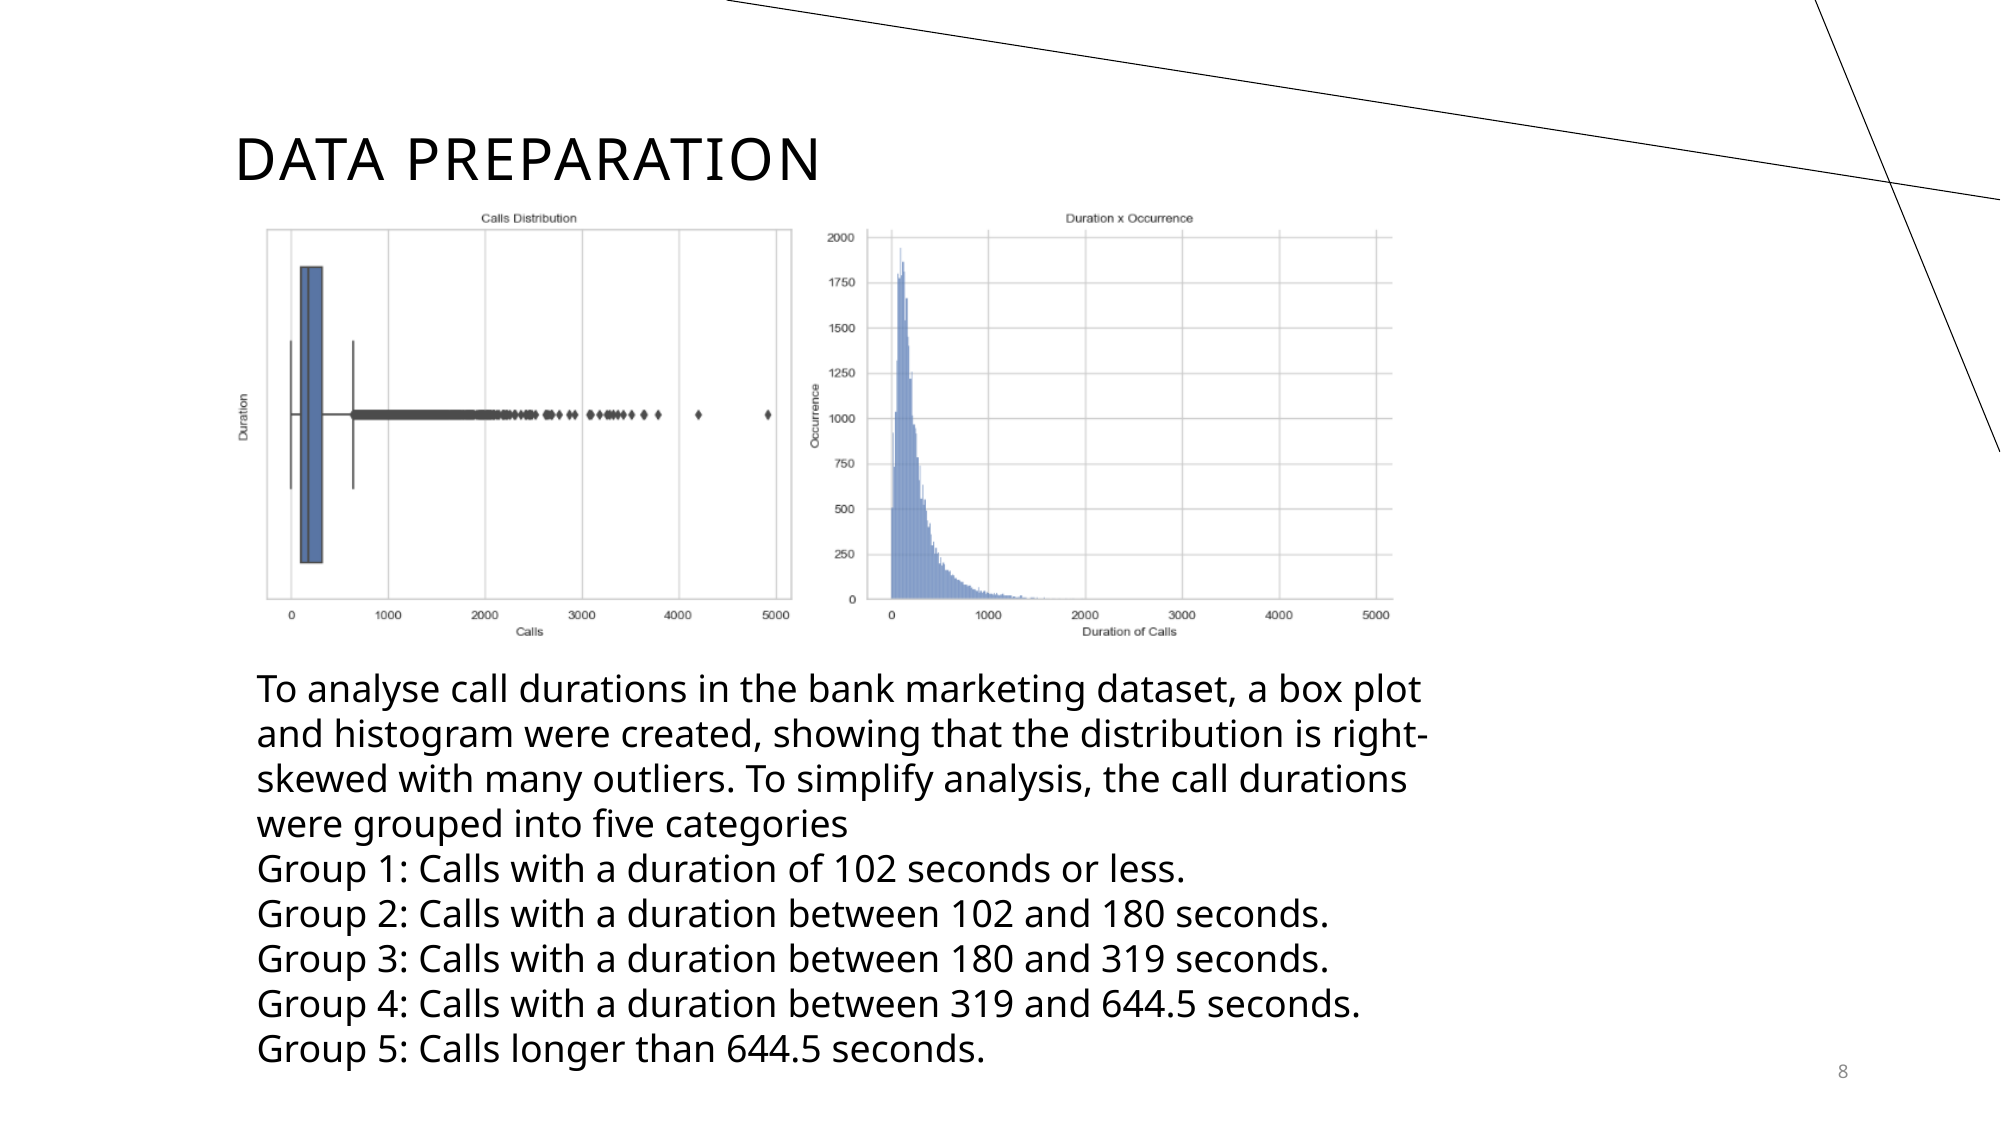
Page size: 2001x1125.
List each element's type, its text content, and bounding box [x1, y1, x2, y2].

title Data preparation [219, 91, 1853, 201]
text_box To analyse call durations in the bank marketing dataset, a box plot and histogram were created, showing that the distribution is right-skewed with many outliers. To simplify analysis, the call durations were grouped into five categories Group 1: Calls with a duration of 102 seconds or less. Group 2: Calls with a duration between 102 and 180 seconds. Group 3: Calls with a duration between 180 and 319 seconds. Group 4: Calls with a duration between 319 and 644.5 seconds. Group 5: Calls longer than 644.5 seconds. [241, 657, 1483, 1078]
picture [219, 211, 1408, 662]
slide_number 8 [1701, 1042, 1864, 1103]
